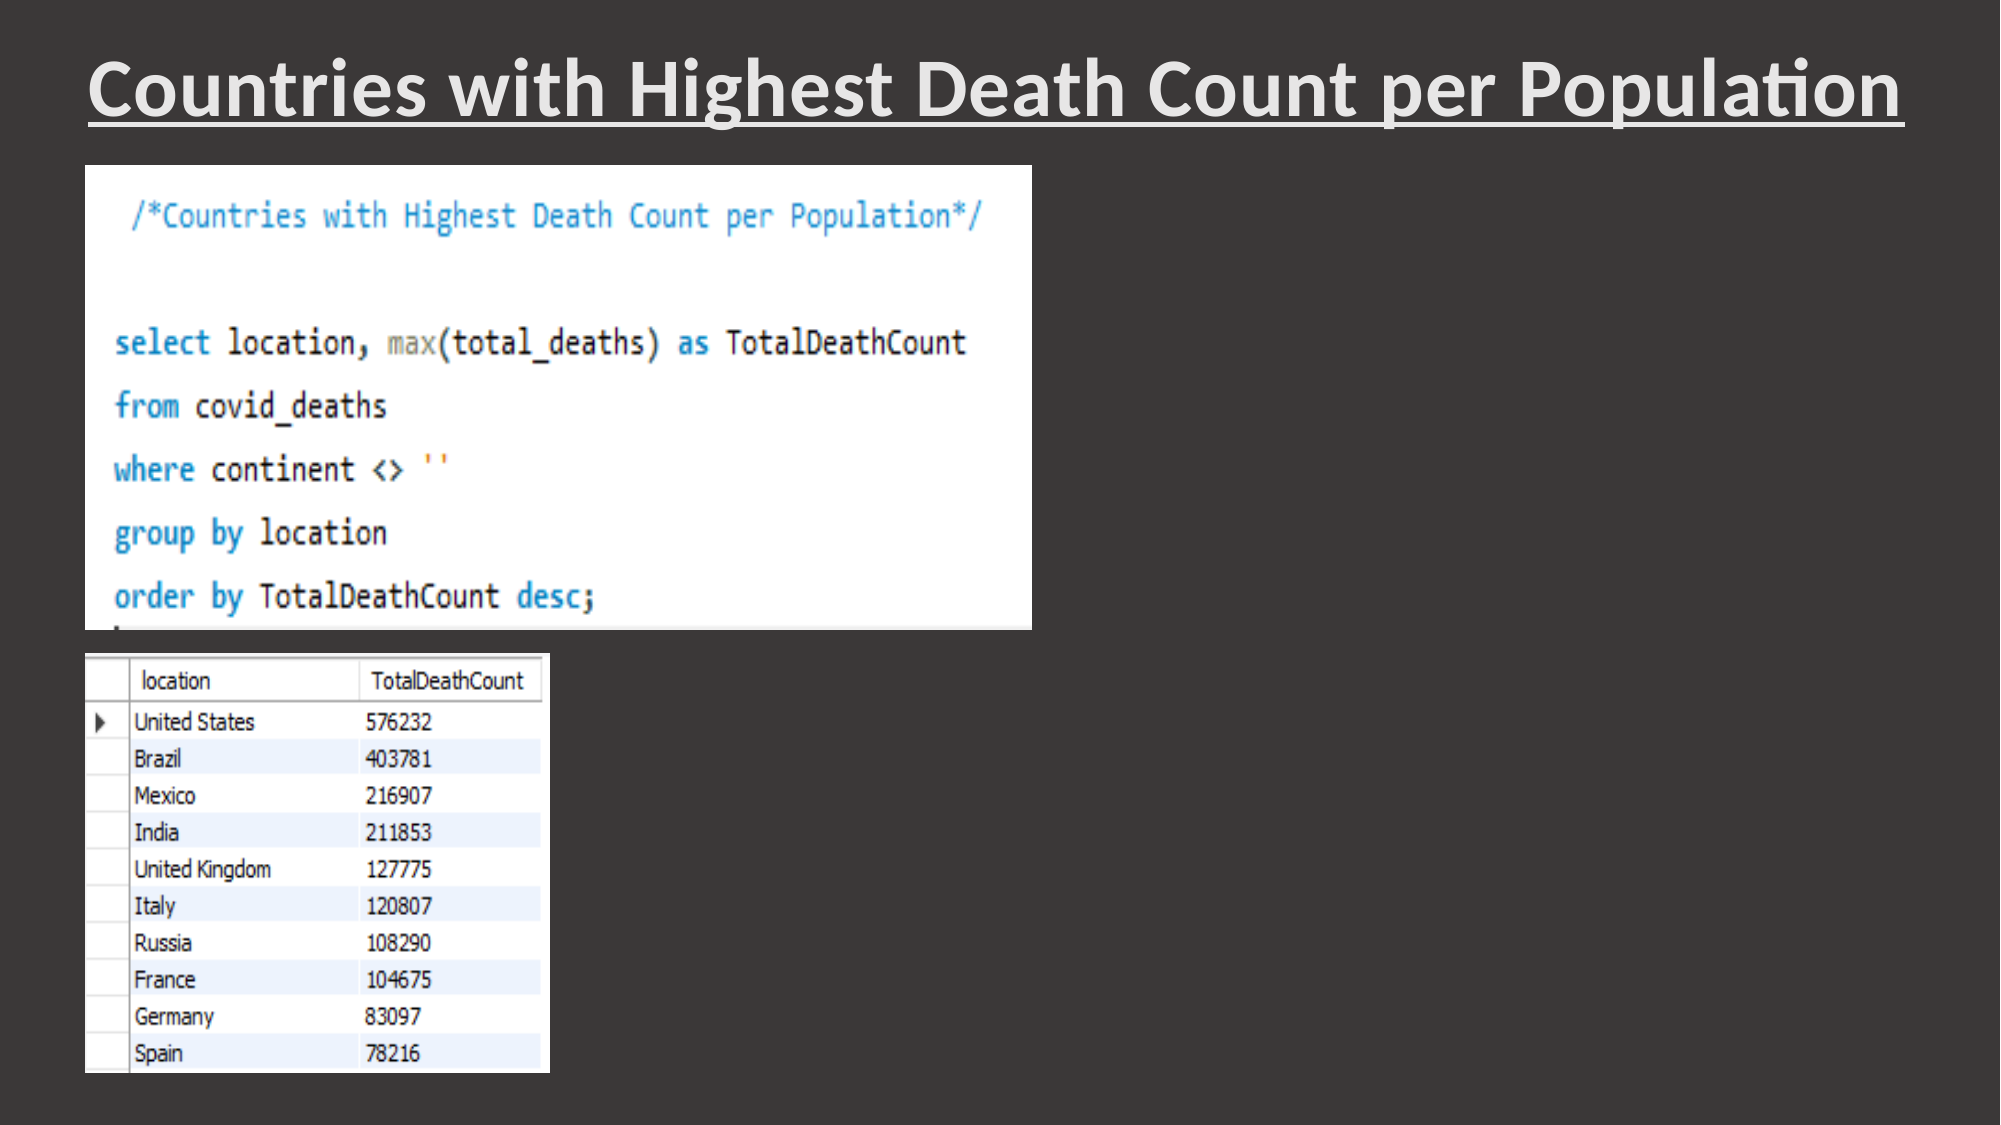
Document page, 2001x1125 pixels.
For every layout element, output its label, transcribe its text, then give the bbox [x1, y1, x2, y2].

picture [84, 653, 550, 1074]
text_box Countries with Highest Death Count per Population [64, 25, 1930, 141]
picture [85, 165, 1032, 630]
